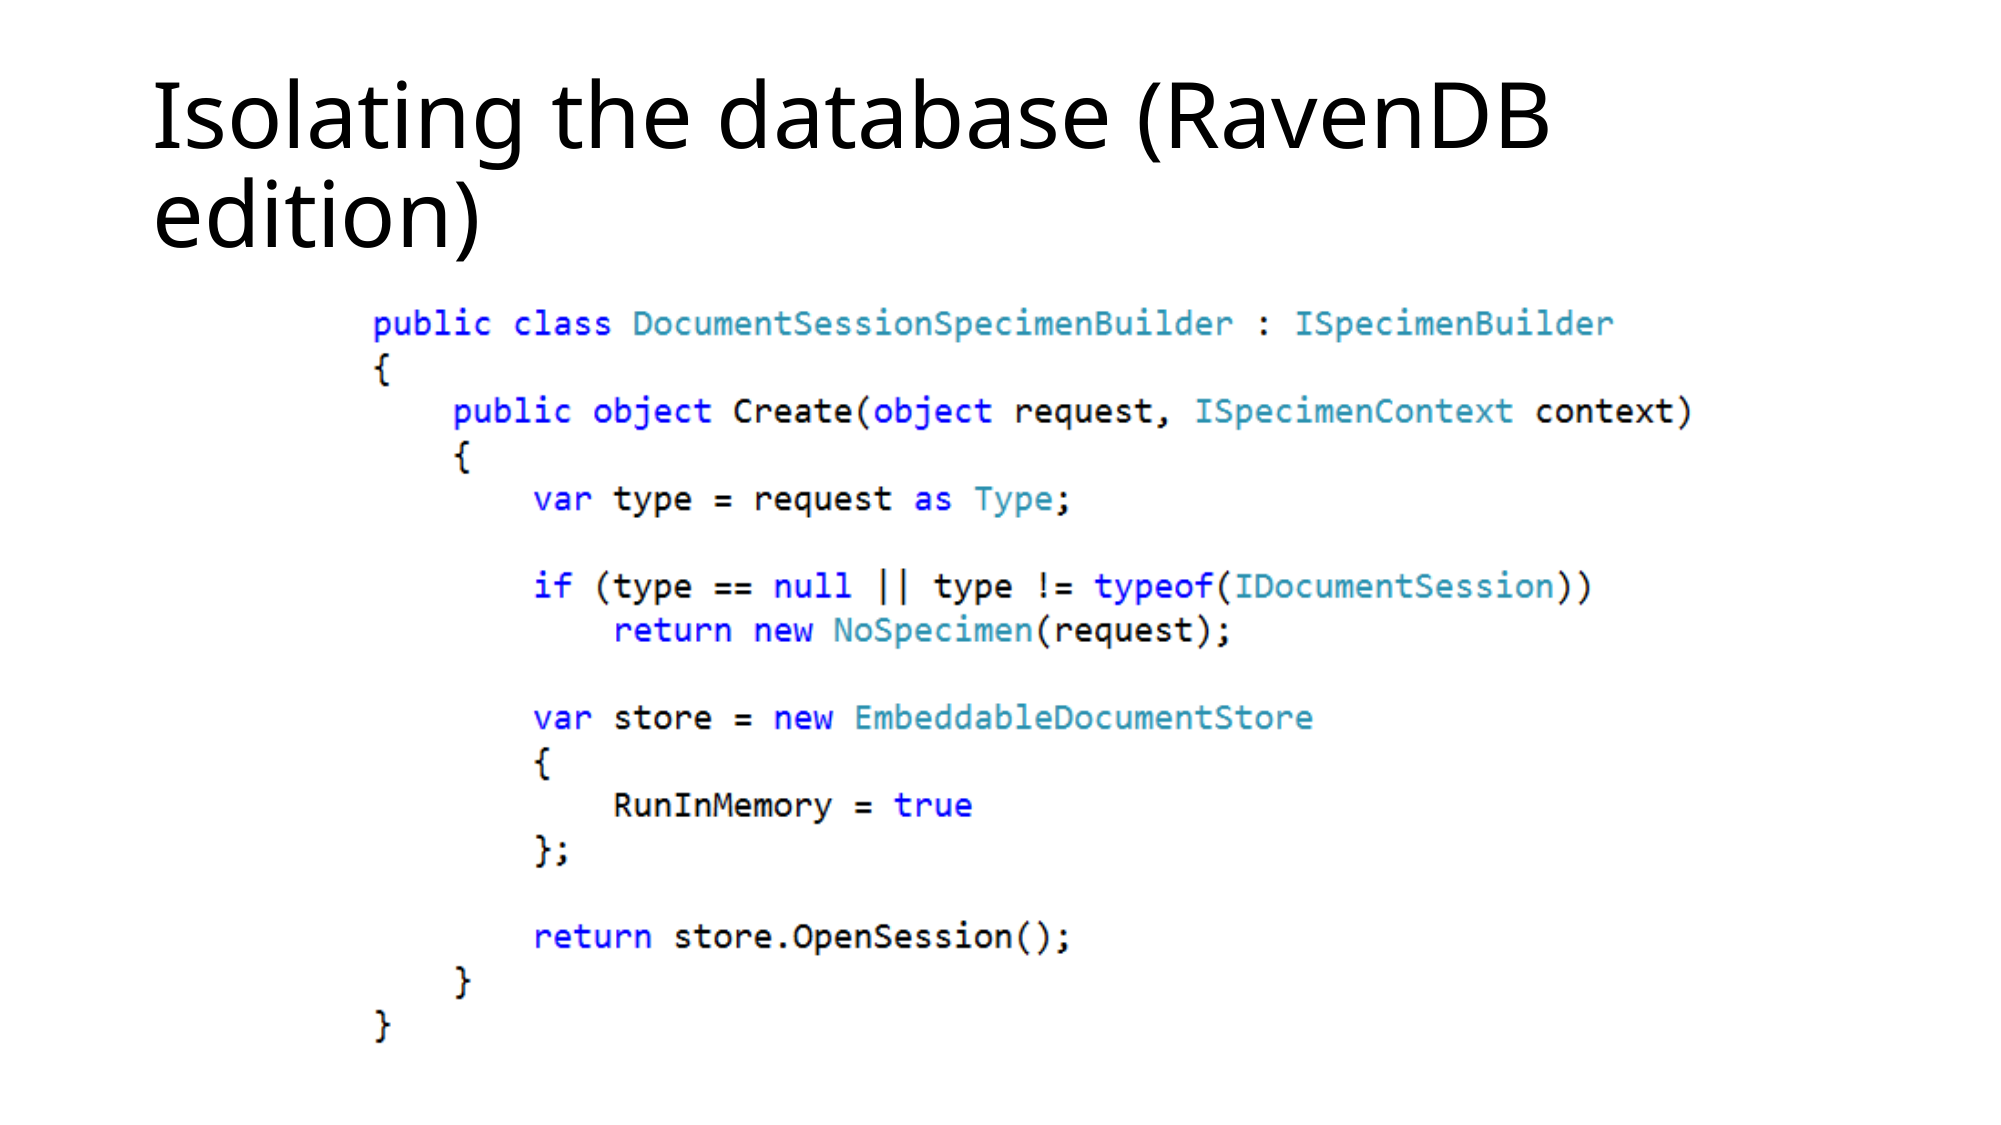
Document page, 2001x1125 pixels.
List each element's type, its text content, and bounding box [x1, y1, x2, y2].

title Isolating the database (RavenDB edition) [137, 59, 1863, 278]
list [360, 299, 1717, 1056]
